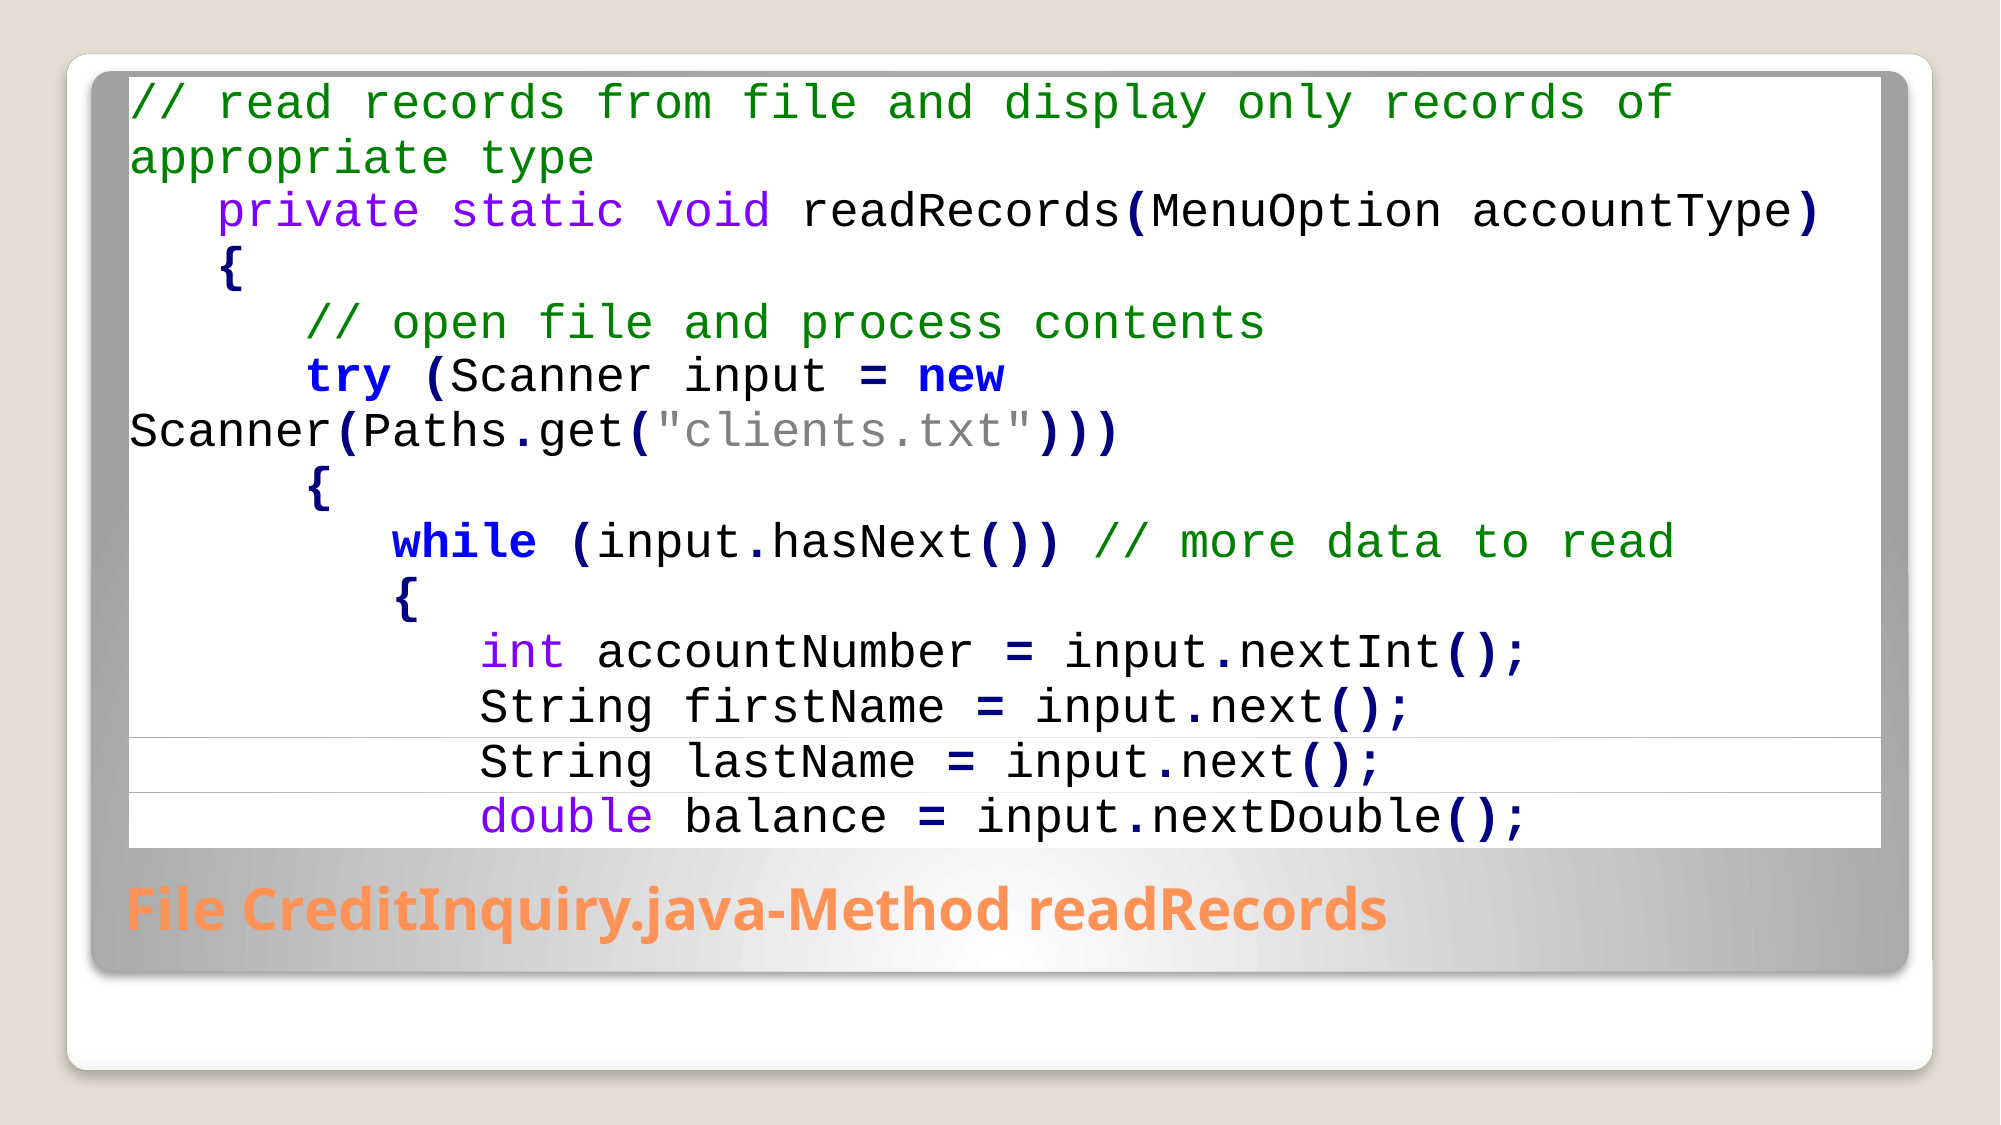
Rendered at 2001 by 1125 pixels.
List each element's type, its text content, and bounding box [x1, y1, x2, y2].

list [128, 76, 1881, 849]
title File CreditInquiry.java-Method readRecords [110, 776, 1900, 950]
